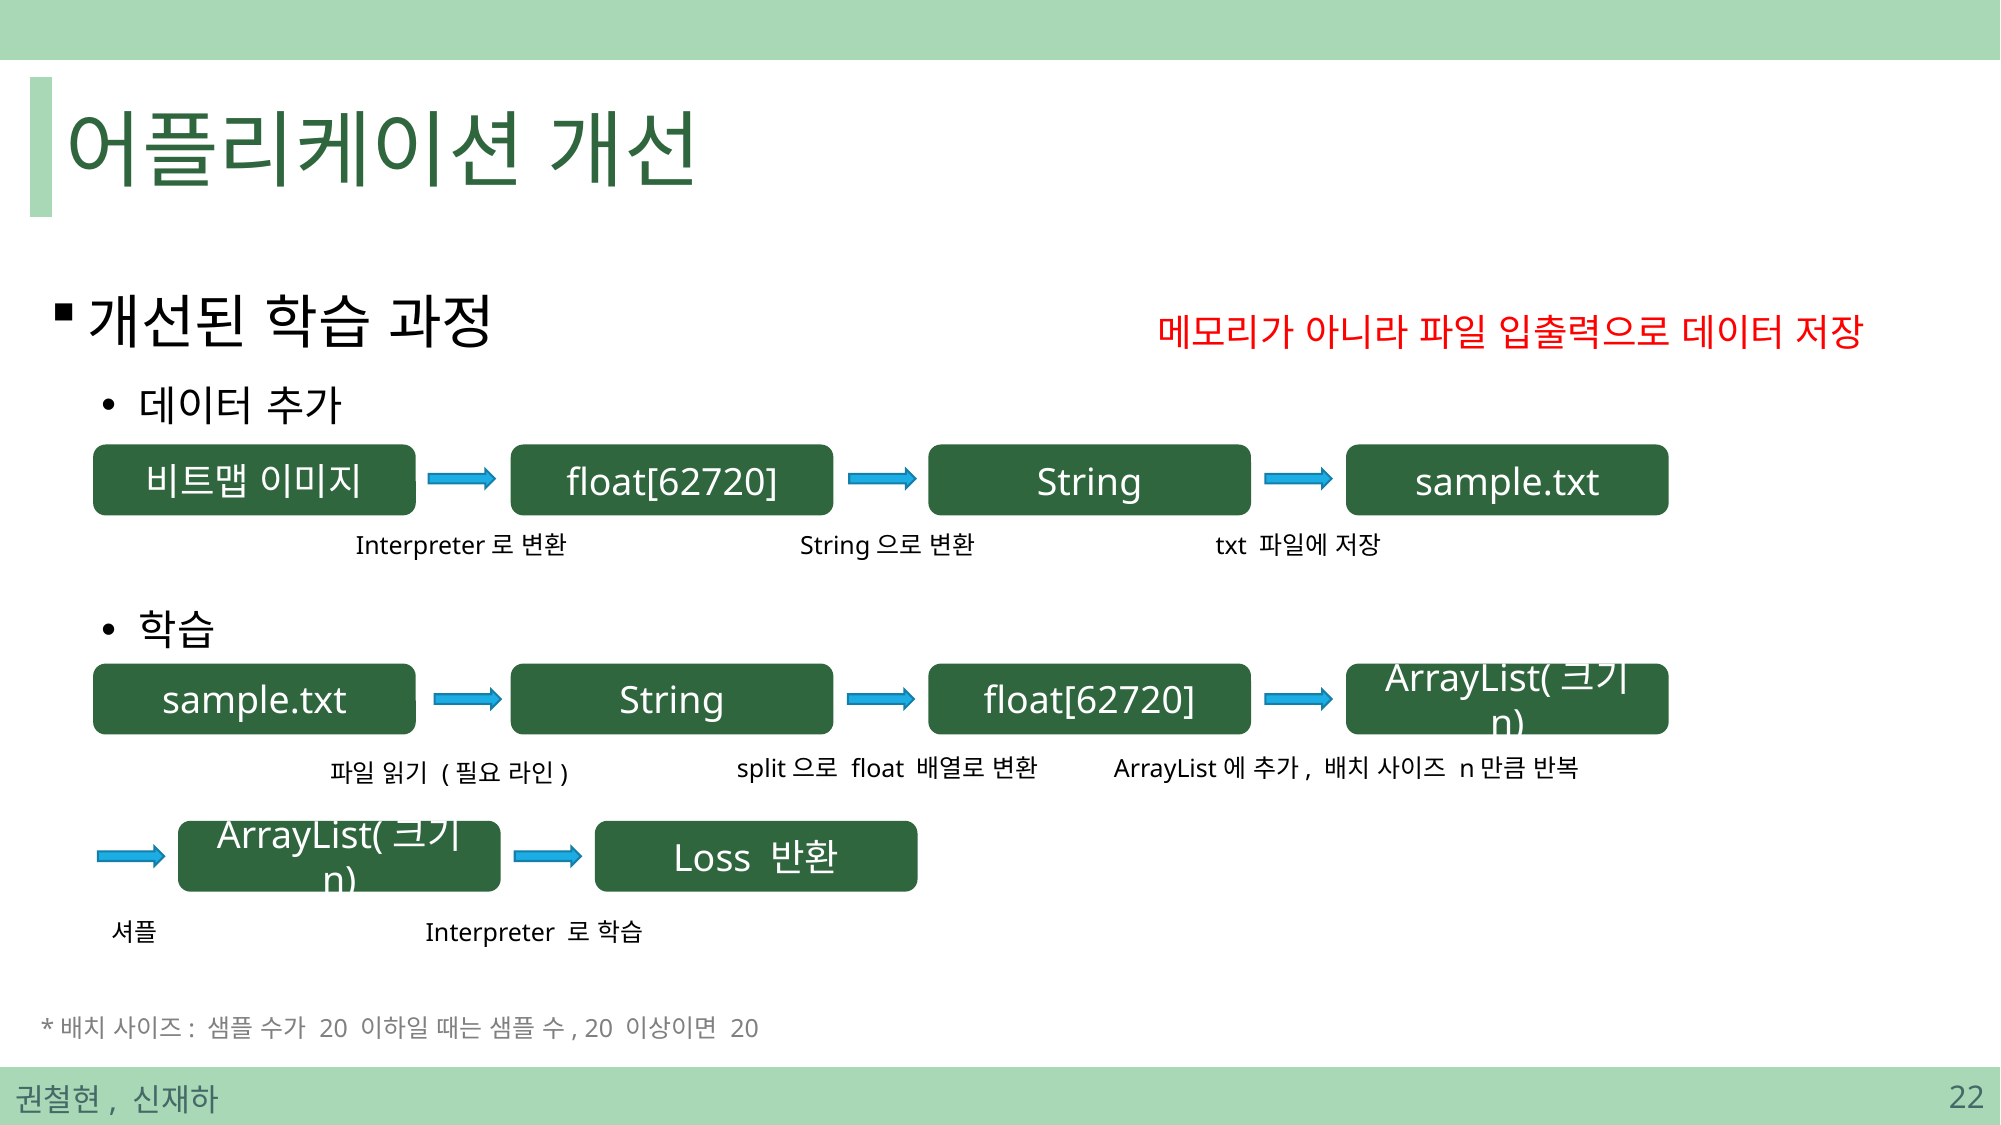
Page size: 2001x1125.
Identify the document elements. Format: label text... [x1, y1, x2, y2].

text_box sample.txt [93, 663, 416, 735]
text_box Interpreter 로 학습 [410, 909, 659, 954]
text_box [848, 466, 917, 491]
text_box [427, 466, 497, 491]
text_box 메모리가 아니라 파일 입출력으로 데이터 저장 [1142, 301, 1988, 362]
text_box ArrayList(크기 n) [178, 820, 501, 892]
list 개선된 학습 과정 데이터 추가 학습 [35, 242, 1970, 1040]
text_box [433, 686, 503, 712]
text_box String [928, 444, 1252, 516]
text_box Interpreter로 변환 [341, 522, 583, 567]
text_box String [510, 663, 834, 735]
slide_number 22 [1550, 1069, 2000, 1125]
text_box *배치 사이즈: 샘플 수가 20 이하일 때는 샘플 수, 20 이상이면 20 [25, 1005, 781, 1051]
text_box txt 파일에 저장 [1200, 522, 1397, 567]
text_box 파일 읽기 (필요 라인) [315, 750, 583, 796]
text_box [1264, 466, 1334, 491]
text_box 비트맵 이미지 [93, 444, 416, 516]
text_box sample.txt [1346, 444, 1669, 516]
text_box split으로 float 배열로 변환 [722, 744, 1054, 790]
text_box [846, 686, 916, 712]
text_box [513, 844, 583, 869]
slide_number 권철현, 신재하 [0, 1069, 450, 1125]
text_box ArrayList(크기 n) [1346, 663, 1669, 735]
text_box float[62720] [928, 663, 1252, 735]
title 어플리케이션 개선 [50, 78, 1970, 217]
text_box [96, 844, 166, 869]
text_box [1264, 686, 1334, 712]
text_box 셔플 [96, 909, 173, 955]
text_box float[62720] [510, 444, 834, 516]
text_box String으로 변환 [785, 522, 991, 567]
text_box Loss 반환 [594, 820, 918, 892]
text_box ArrayList에 추가, 배치 사이즈 n만큼 반복 [1099, 745, 1595, 791]
